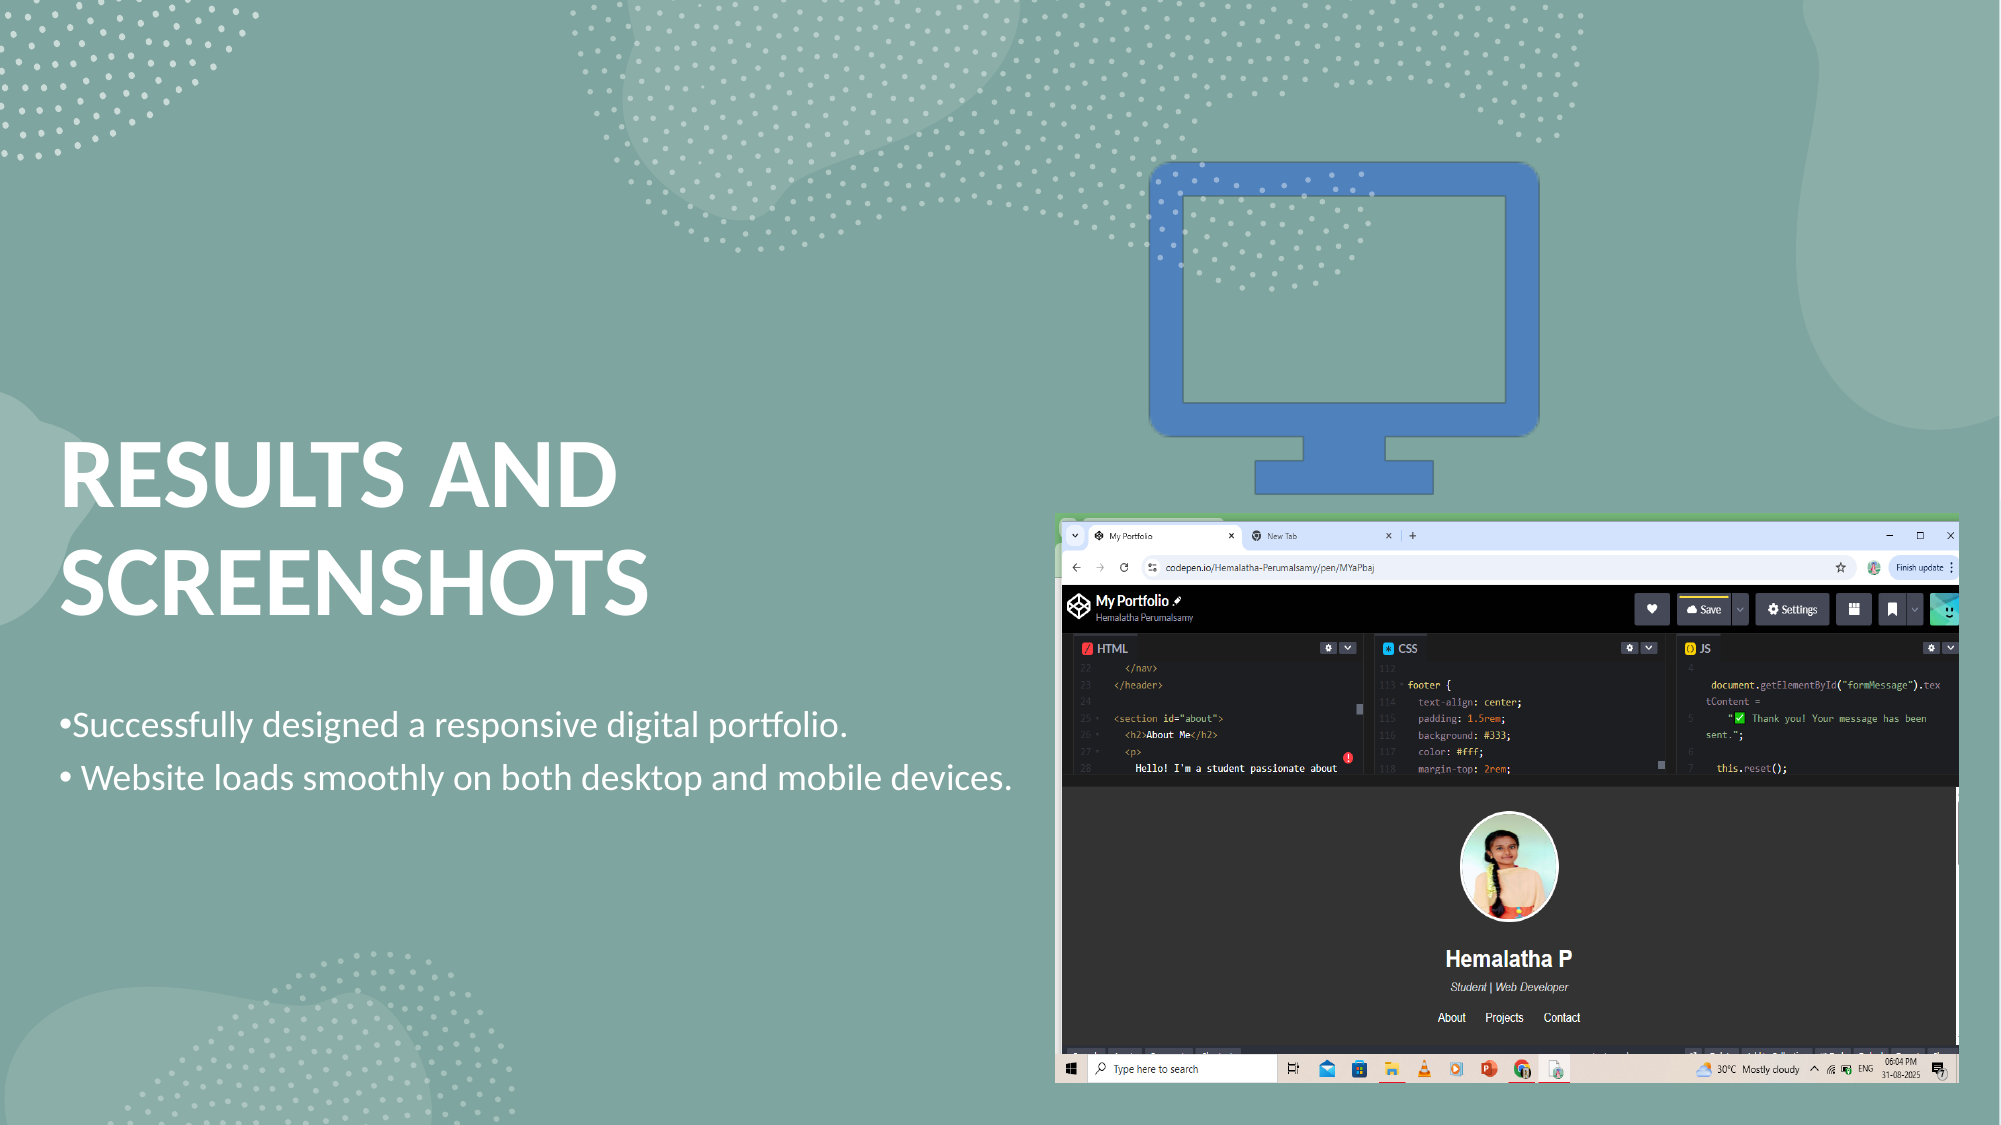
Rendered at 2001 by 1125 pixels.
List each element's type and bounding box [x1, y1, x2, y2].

text_box [0, 0, 2000, 1125]
